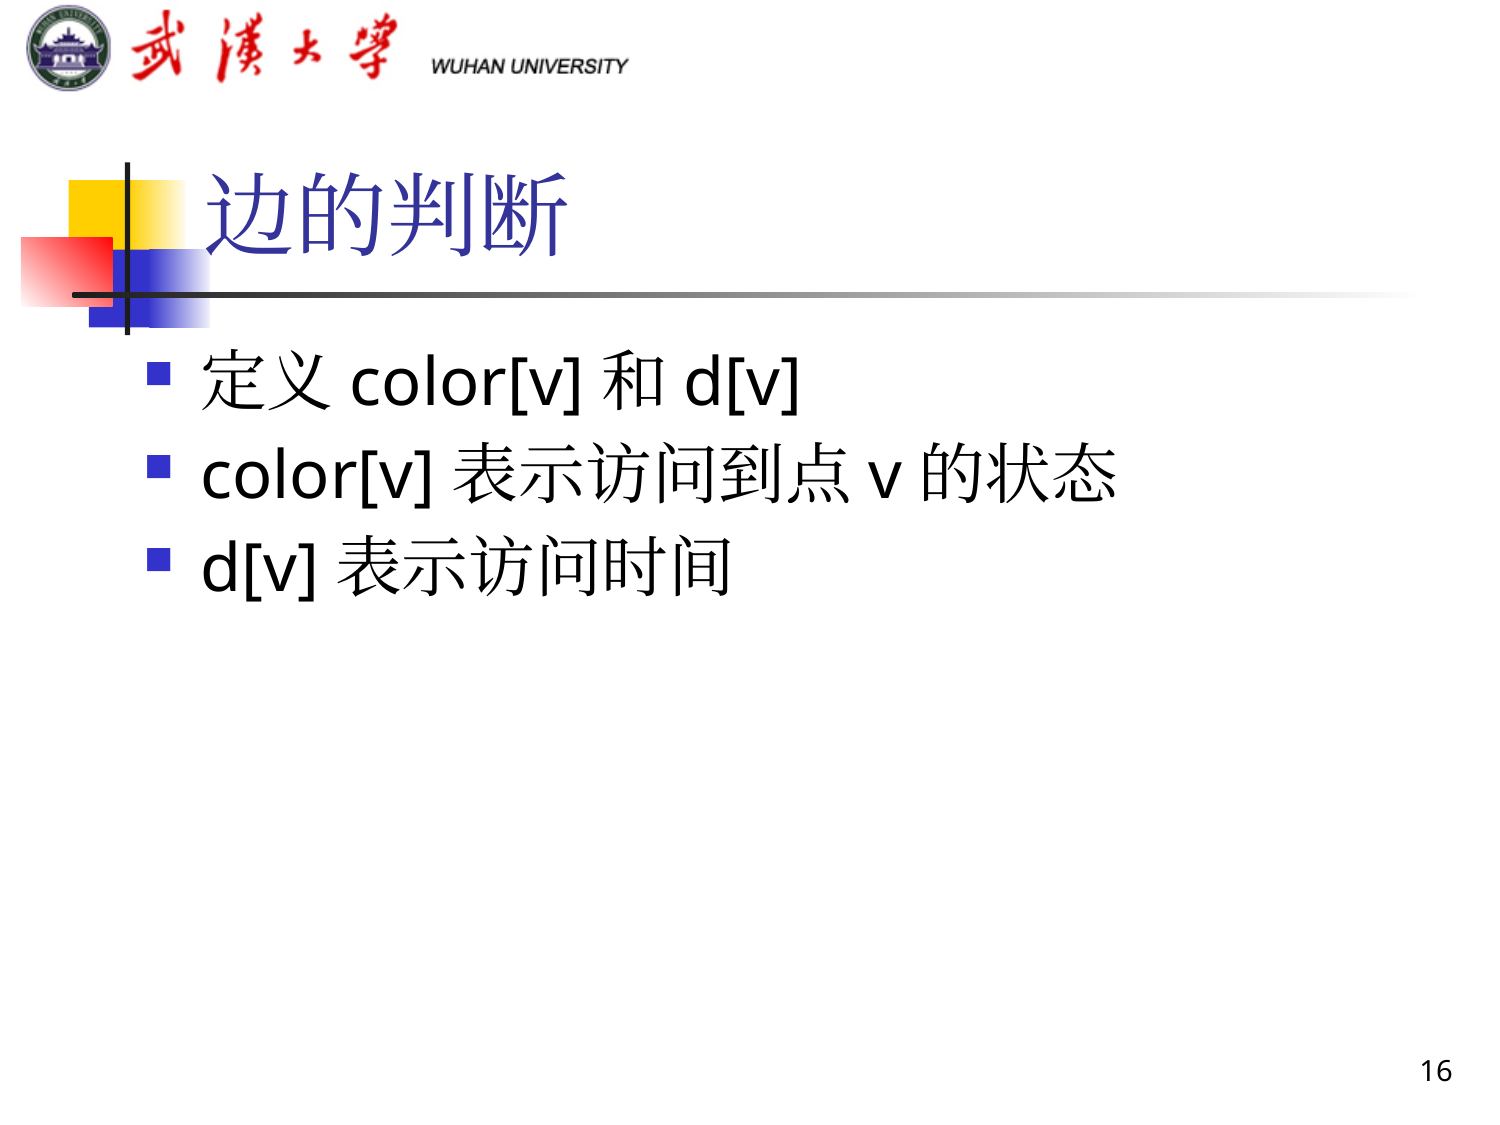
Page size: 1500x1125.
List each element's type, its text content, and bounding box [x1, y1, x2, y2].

picture [0, 0, 643, 93]
title 边的判断 [188, 35, 1468, 275]
slide_number 16 [1155, 1024, 1468, 1100]
list 定义color[v]和d[v] color[v]表示访问到点v的状态 d[v]表示访问时间 [128, 331, 1469, 1006]
